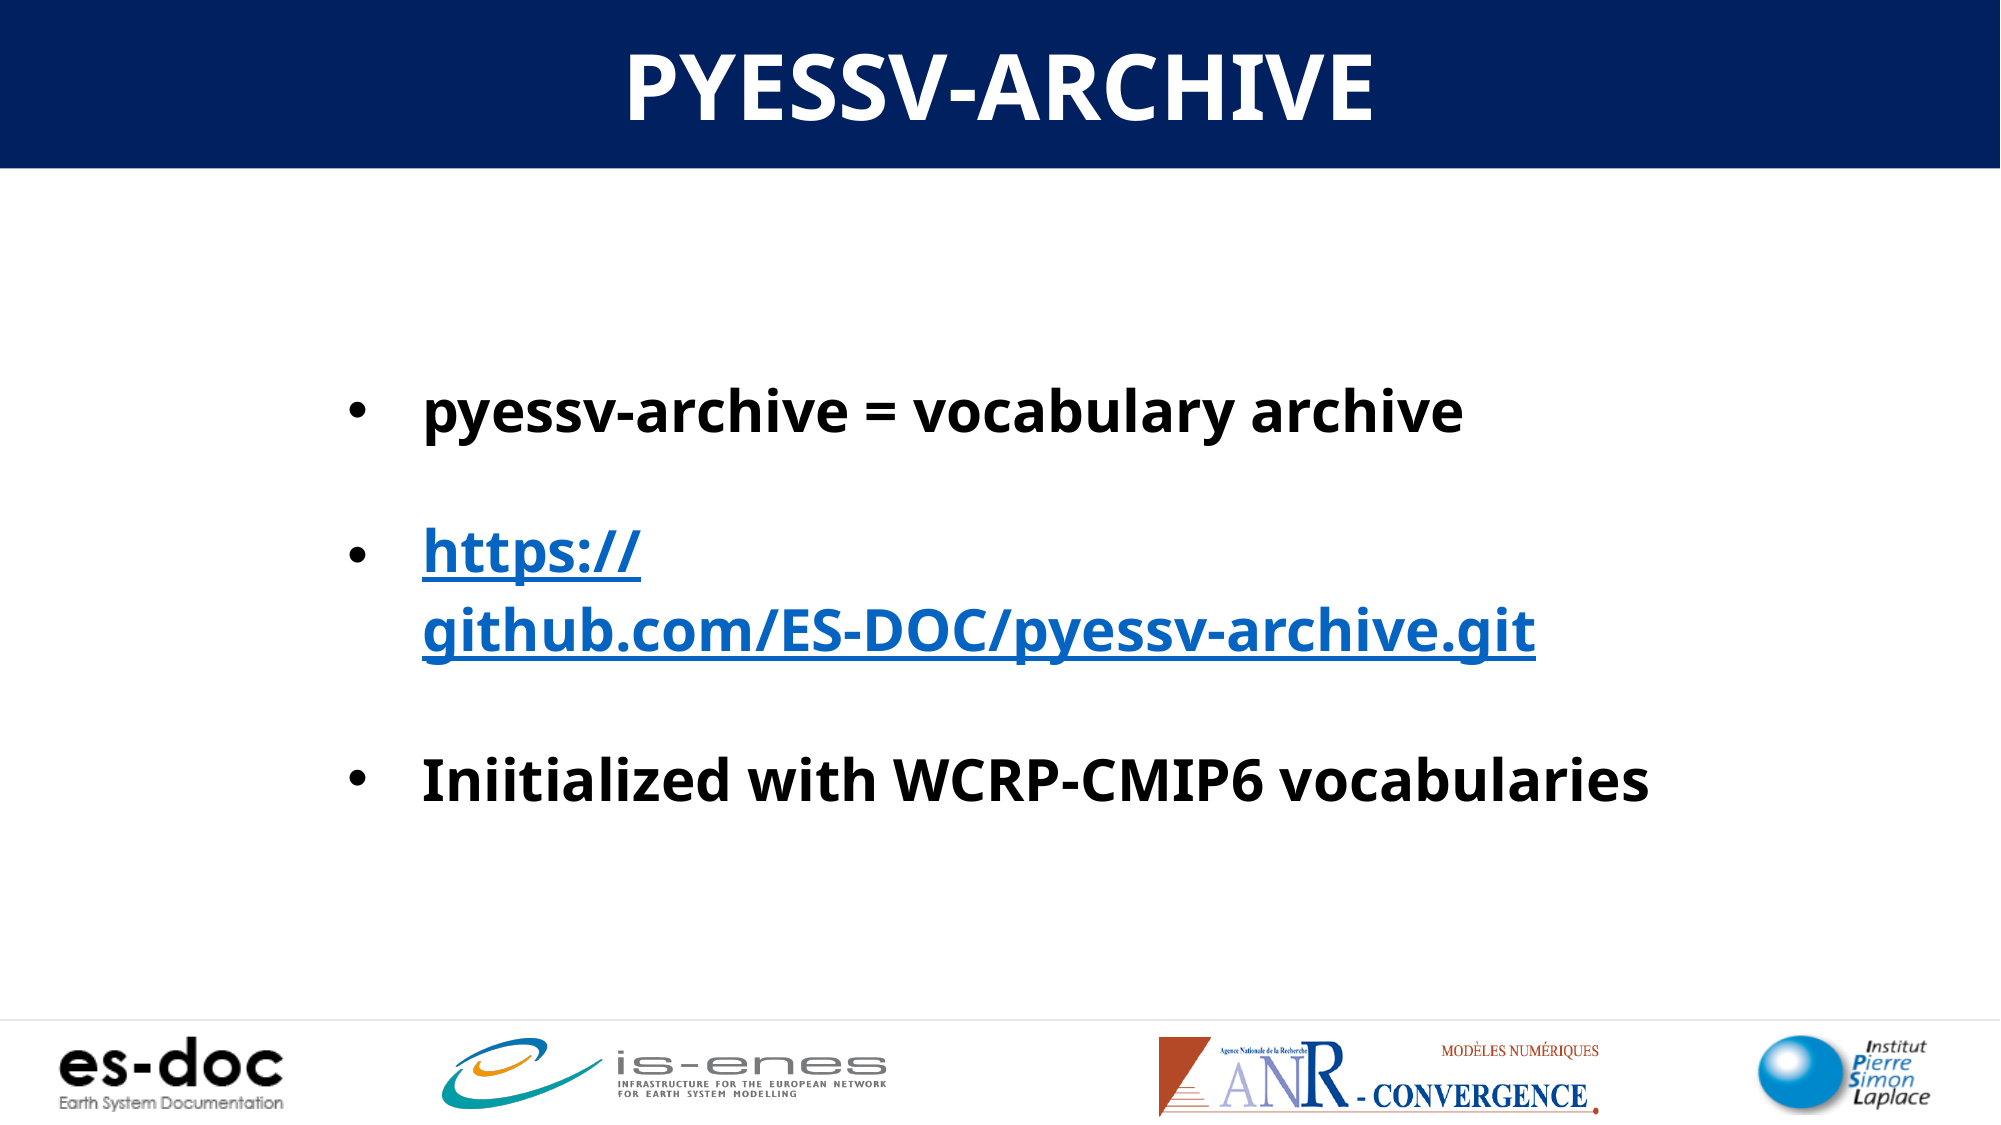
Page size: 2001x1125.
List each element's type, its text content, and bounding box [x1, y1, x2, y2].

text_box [0, 1019, 2000, 1118]
text_box pyessv-archive = vocabulary archive https://github.com/ES-DOC/pyessv-archive.git Iniitialized with WCRP-CMIP6 vocabularies [332, 367, 1668, 821]
text_box PYESSV-ARCHIVE [0, 0, 2000, 169]
